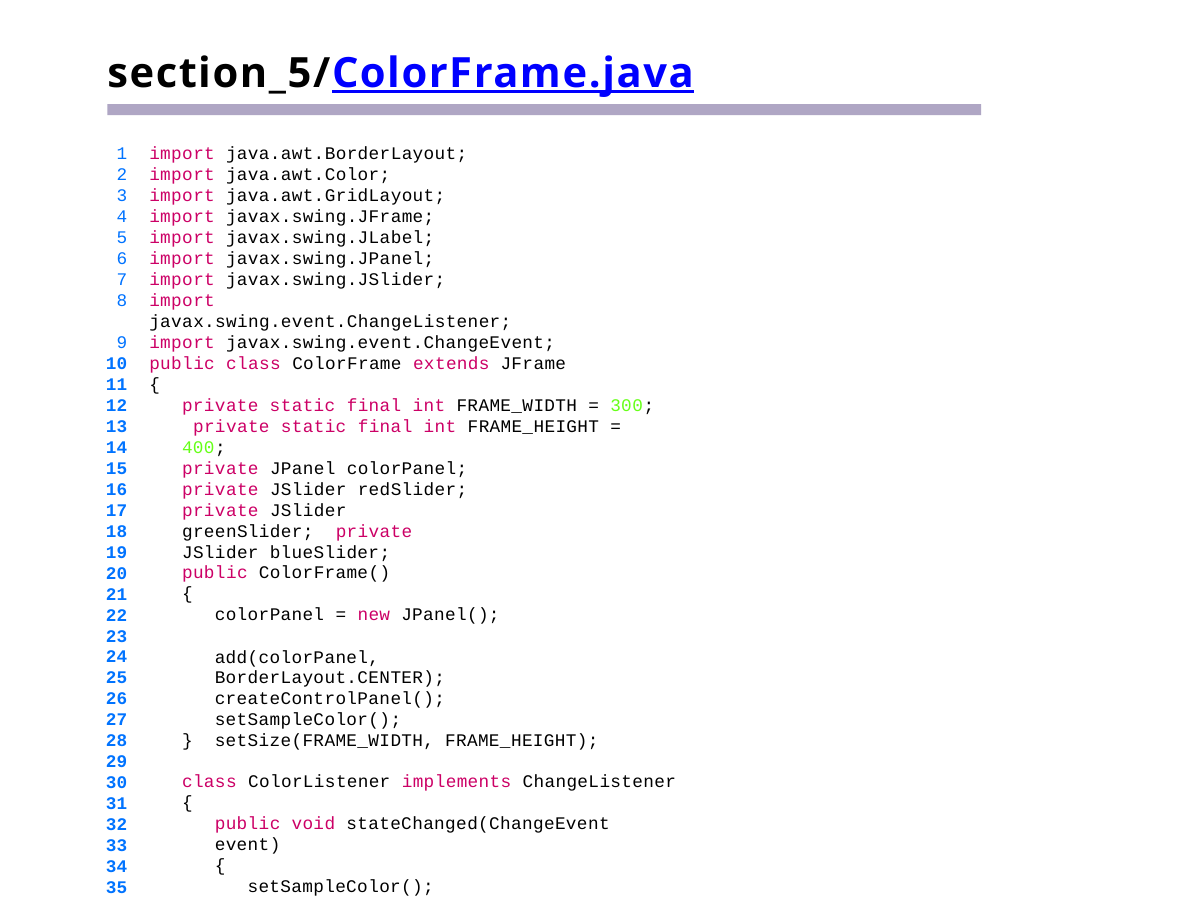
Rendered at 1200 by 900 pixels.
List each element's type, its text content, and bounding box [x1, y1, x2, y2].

text_box public class ColorFrame extends JFrame { private static final int FRAME_WIDTH = 300; private static final int FRAME_HEIGHT = 400; [588, 351, 664, 457]
title section_5/ColorFrame.java [105, 45, 1095, 196]
text_box class ColorListener implements ChangeListener { public void stateChanged(ChangeEvent event) { setSampleColor(); } [180, 770, 686, 900]
text_box import java.awt.BorderLayout; import java.awt.Color; import java.awt.GridLayout; import javax.swing.JFrame; import javax.swing.JLabel; import javax.swing.JPanel; import javax.swing.JSlider; import javax.swing.event.ChangeListener; import javax.swing.event.ChangeEvent; 10 11 12 13 14 15 16 17 18 19 20 21 22 23 24 25 26 27 28 29 30 31 32 33 34 35 36 [103, 142, 588, 900]
text_box add(colorPanel, BorderLayout.CENTER); createControlPanel(); setSampleColor(); setSize(FRAME_WIDTH, FRAME_HEIGHT); [588, 645, 620, 750]
